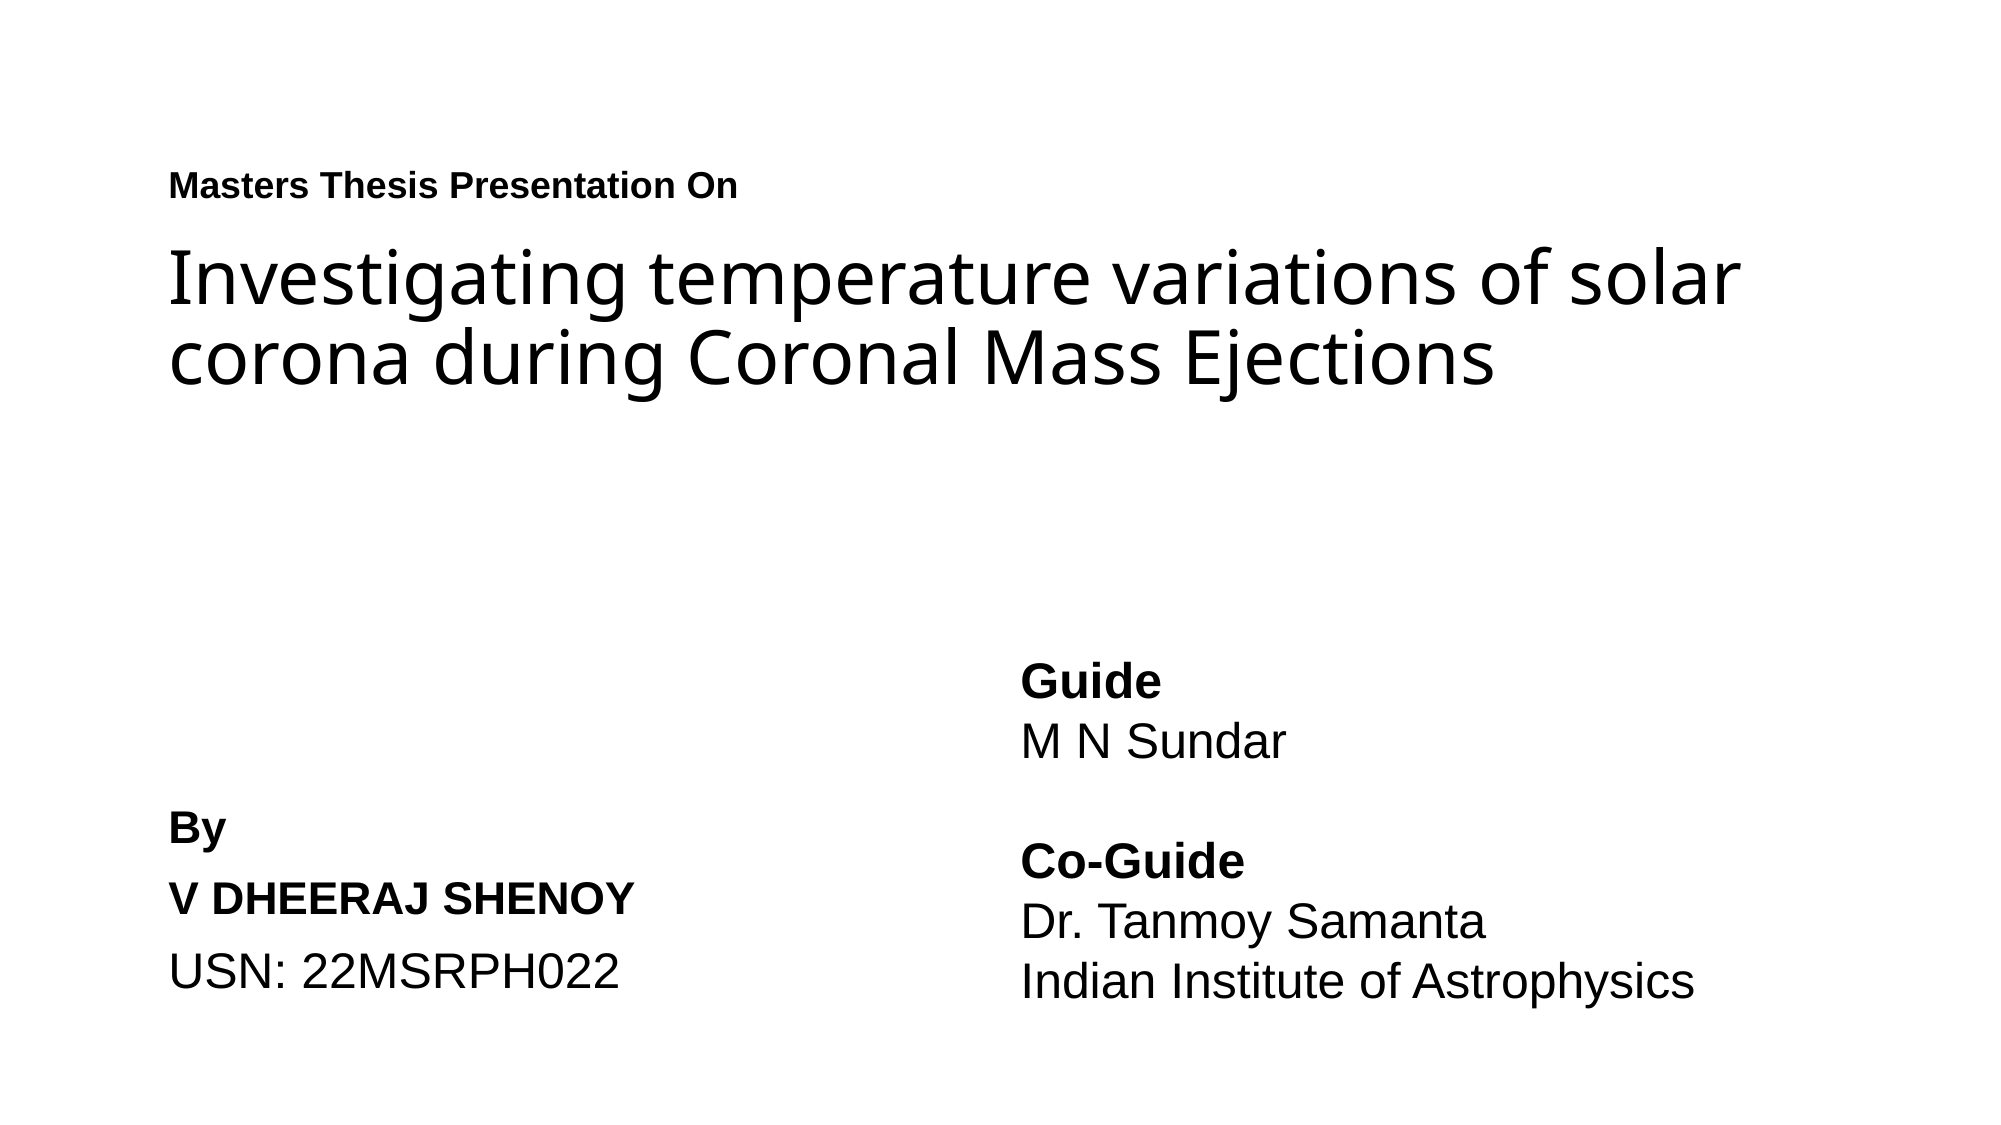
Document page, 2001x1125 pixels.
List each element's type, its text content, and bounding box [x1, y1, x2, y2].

subtitle By V DHEERAJ SHENOY USN: 22MSRPH022 [153, 440, 1857, 1016]
text_box Guide M N Sundar Co-Guide Dr. Tanmoy Samanta Indian Institute of Astrophysics [1005, 640, 1870, 1016]
title Investigating temperature variations of solar corona during Coronal Mass Ejections [153, 184, 1857, 409]
text_box Masters Thesis Presentation On [153, 154, 1183, 214]
